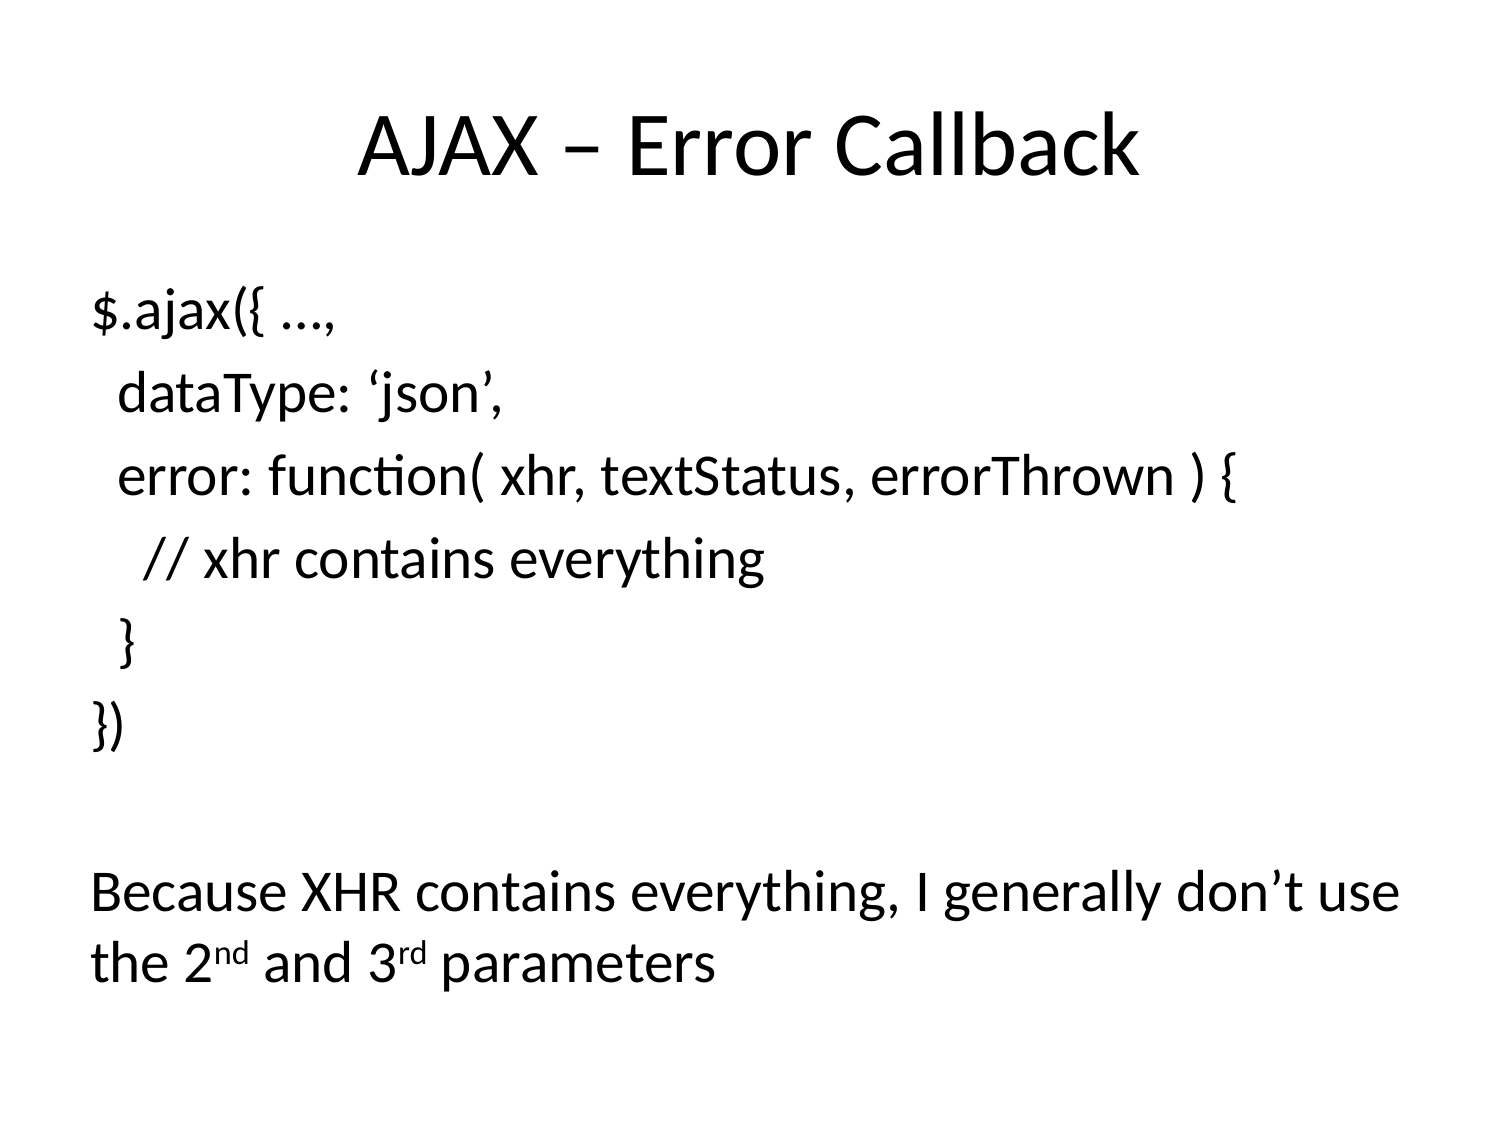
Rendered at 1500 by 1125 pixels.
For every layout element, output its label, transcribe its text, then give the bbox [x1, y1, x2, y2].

title AJAX – Error Callback [75, 45, 1425, 233]
list $.ajax({ …, dataType: ‘json’, error: function( xhr, textStatus, errorThrown ) { // xhr contains everything } }) Because XHR contains everything, I generally don’t use the 2nd and 3rd parameters [75, 262, 1425, 1005]
